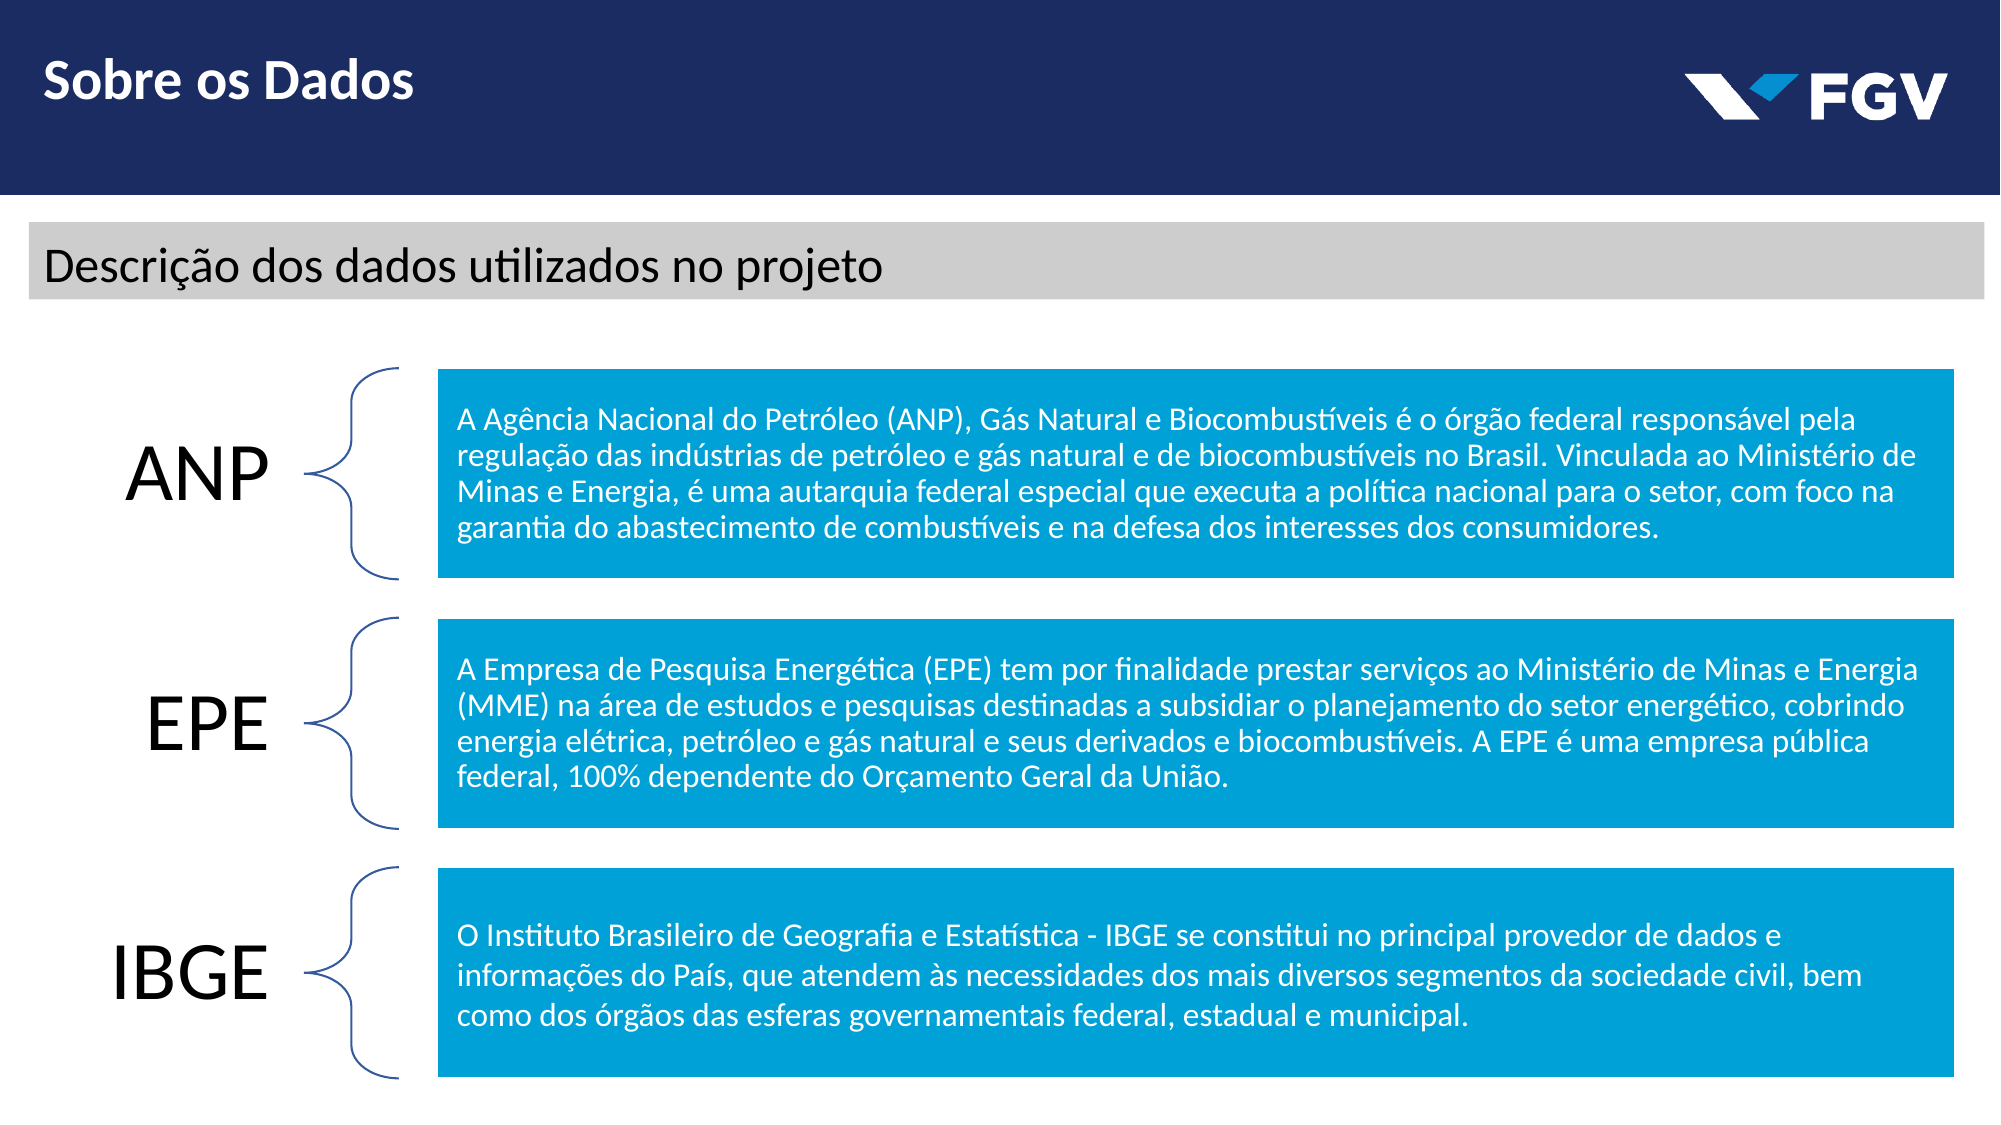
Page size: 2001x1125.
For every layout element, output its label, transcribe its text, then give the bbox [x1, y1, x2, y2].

text_box O Instituto Brasileiro de Geografia e Estatística - IBGE se constitui no principal provedor de dados e informações do País, que atendem às necessidades dos mais diversos segmentos da sociedade civil, bem como dos órgãos das esferas governamentais federal, estadual e municipal. [436, 866, 1956, 1079]
picture [1652, 41, 1980, 151]
text_box Descrição dos dados utilizados no projeto [28, 222, 1985, 300]
text_box A Agência Nacional do Petróleo (ANP), Gás Natural e Biocombustíveis é o órgão federal responsável pela regulação das indústrias de petróleo e gás natural e de biocombustíveis no Brasil. Vinculada ao Ministério de Minas e Energia, é uma autarquia federal especial que executa a política nacional para o setor, com foco na garantia do abastecimento de combustíveis e na defesa dos interesses dos consumidores. [436, 367, 1956, 580]
text_box [303, 866, 399, 1080]
text_box ANP [28, 368, 347, 580]
text_box [303, 616, 399, 830]
text_box [303, 367, 399, 581]
text_box A Empresa de Pesquisa Energética (EPE) tem por finalidade prestar serviços ao Ministério de Minas e Energia (MME) na área de estudos e pesquisas destinadas a subsidiar o planejamento do setor energético, cobrindo energia elétrica, petróleo e gás natural e seus derivados e biocombustíveis. A EPE é uma empresa pública federal, 100% dependente do Orçamento Geral da União. [436, 617, 1956, 830]
text_box Sobre os Dados [28, 34, 1772, 119]
text_box IBGE [28, 867, 347, 1079]
text_box EPE [28, 617, 347, 829]
